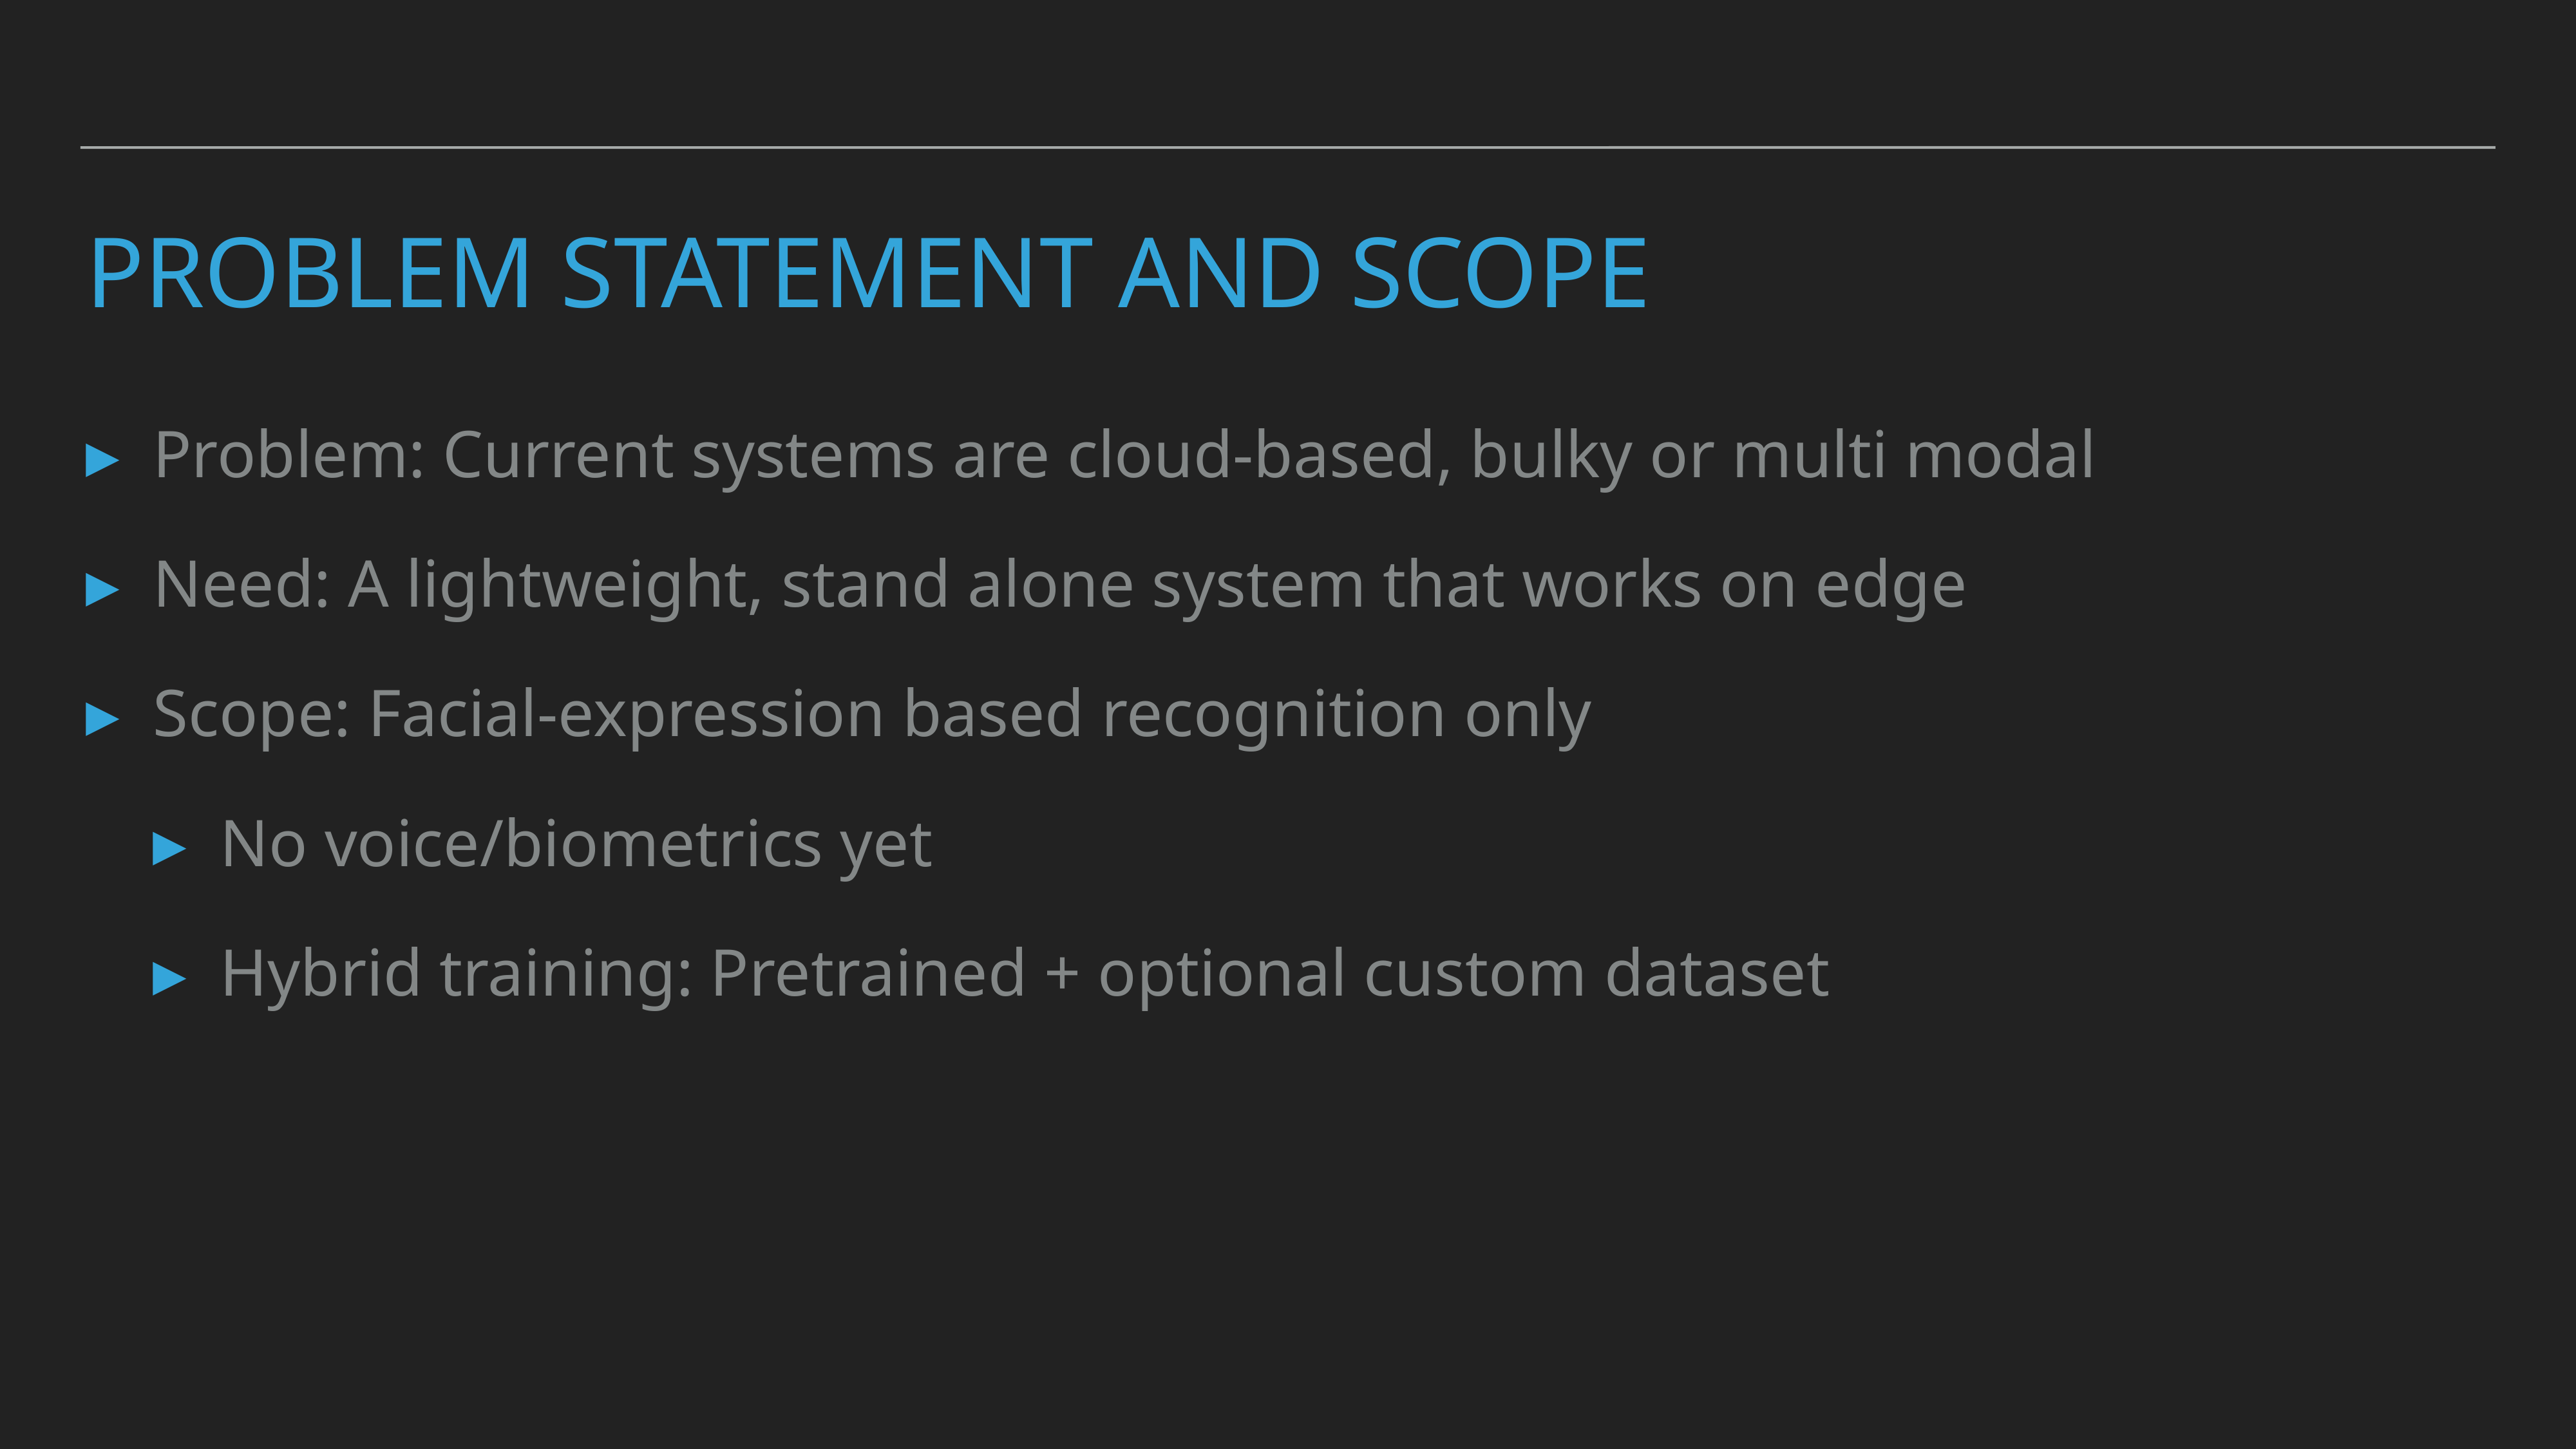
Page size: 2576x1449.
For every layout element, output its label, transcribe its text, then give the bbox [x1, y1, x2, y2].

title Problem statement and scope [80, 227, 2496, 336]
list Problem: Current systems are cloud-based, bulky or multi modal Need: A lightweight, stand alone system that works on edge Scope: Facial-expression based recognition only No voice/biometrics yet Hybrid training: Pretrained + optional custom dataset [80, 407, 2496, 1316]
